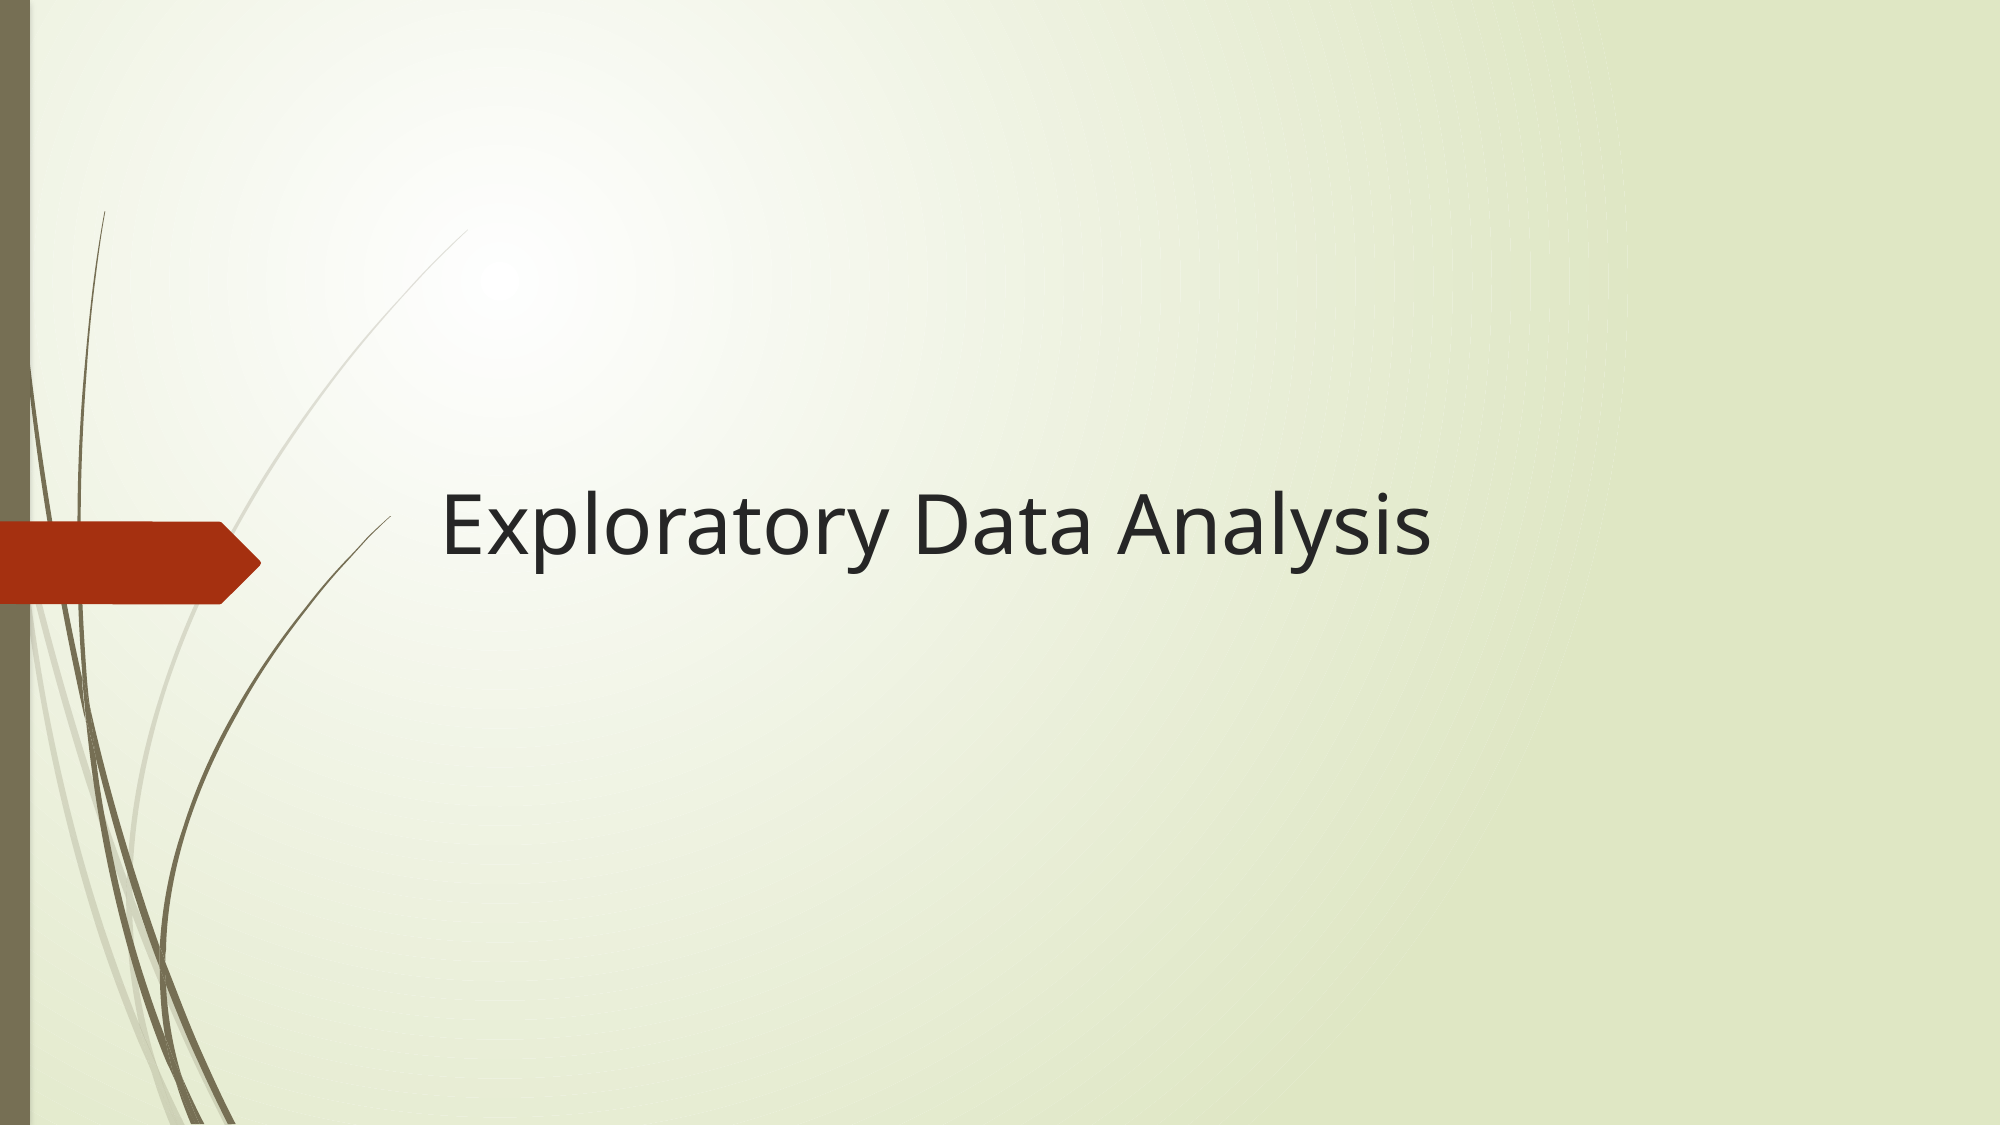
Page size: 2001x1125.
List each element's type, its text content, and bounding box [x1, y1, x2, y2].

title Exploratory Data Analysis [424, 337, 1888, 579]
